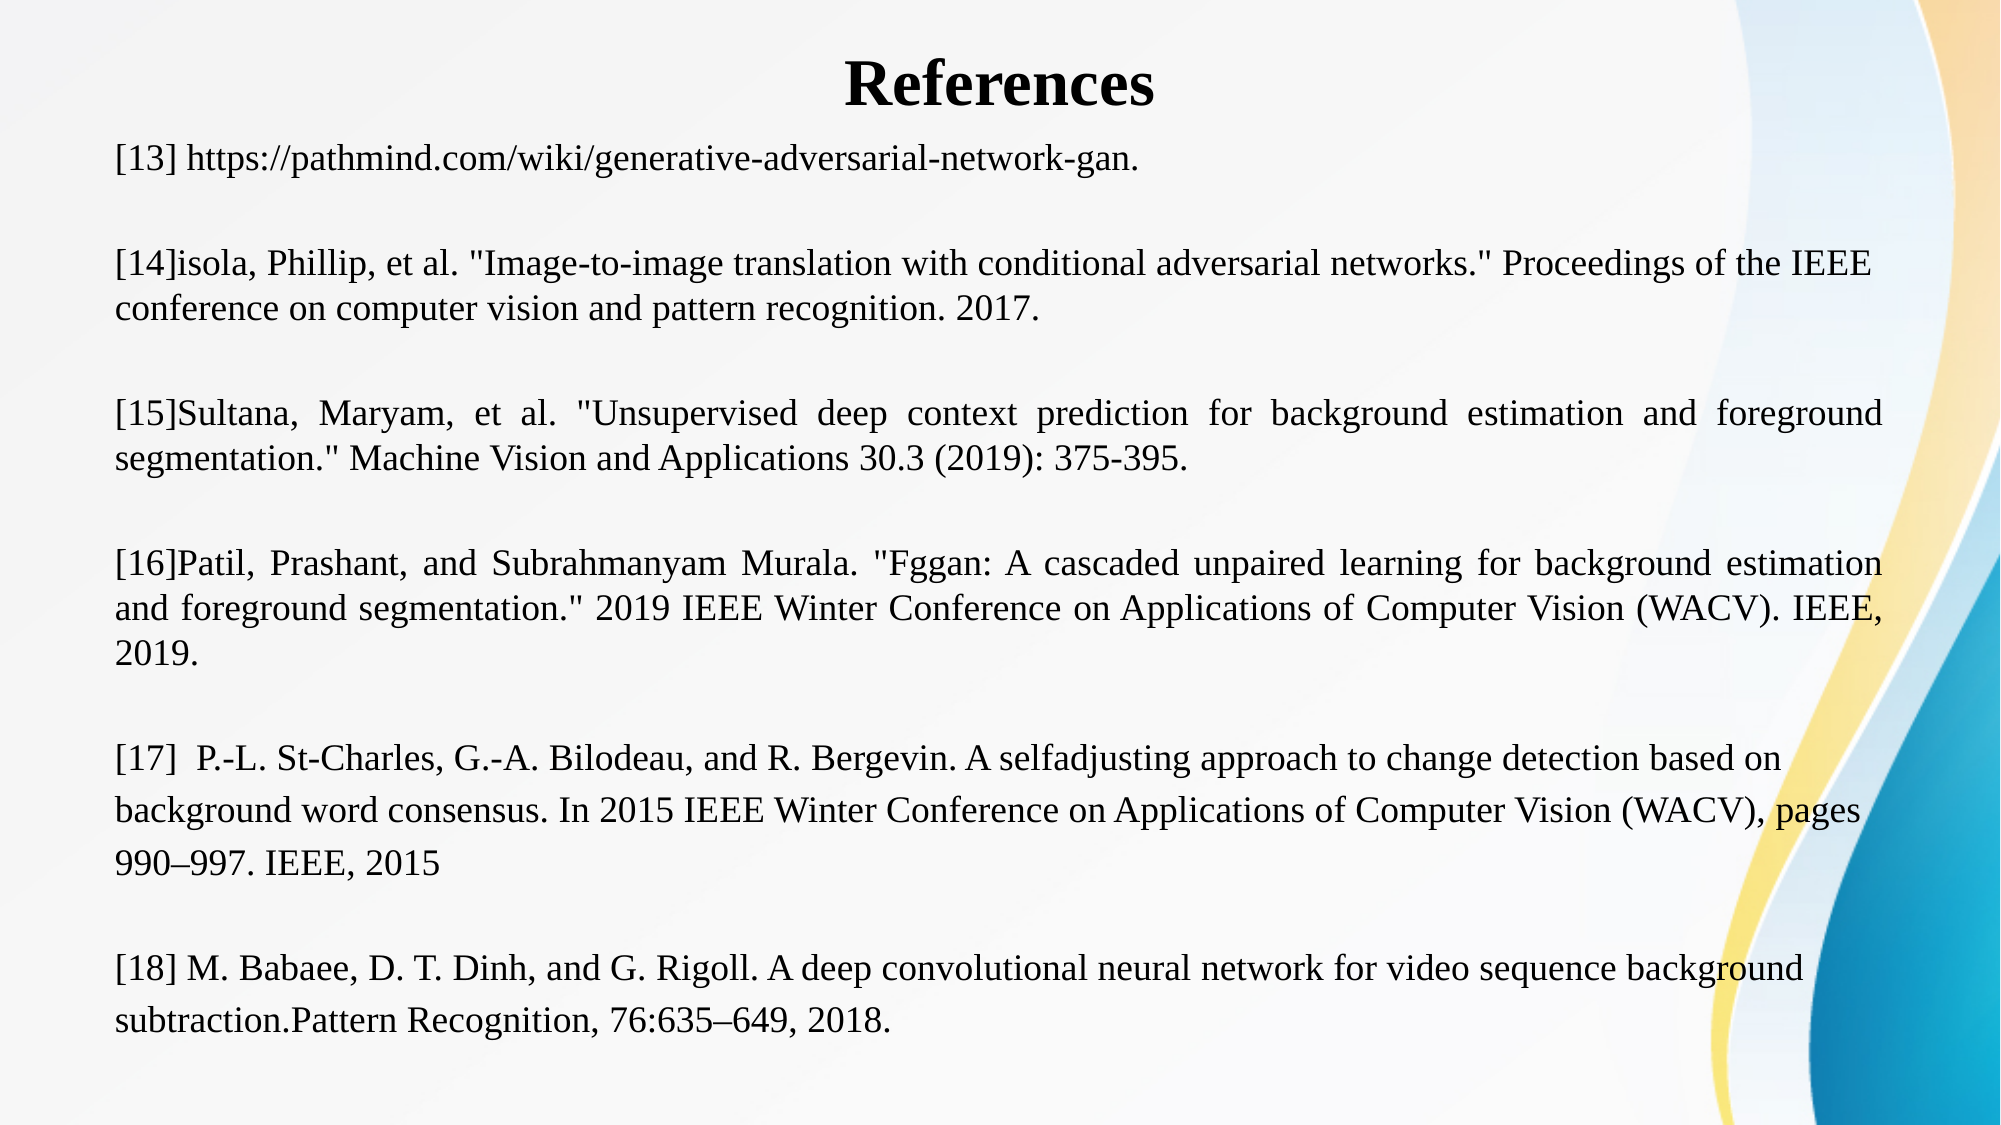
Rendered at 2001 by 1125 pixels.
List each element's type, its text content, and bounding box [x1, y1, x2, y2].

list [13] https://pathmind.com/wiki/generative-adversarial-network-gan. [14]isola, Phillip, et al. "Image-to-image translation with conditional adversarial networks." Proceedings of the IEEE conference on computer vision and pattern recognition. 2017. [15]Sultana, Maryam, et al. "Unsupervised deep context prediction for background estimation and foreground segmentation." Machine Vision and Applications 30.3 (2019): 375-395. [16]Patil, Prashant, and Subrahmanyam Murala. "Fggan: A cascaded unpaired learning for background estimation and foreground segmentation." 2019 IEEE Winter Conference on Applications of Computer Vision (WACV). IEEE, 2019. [17] P.-L. St-Charles, G.-A. Bilodeau, and R. Bergevin. A selfadjusting approach to change detection based on background word consensus. In 2015 IEEE Winter Conference on Applications of Computer Vision (WACV), pages 990–997. IEEE, 2015 [18] M. Babaee, D. T. Dinh, and G. Rigoll. A deep convolutional neural network for video sequence background subtraction.Pattern Recognition, 76:635–649, 2018. [99, 72, 1901, 1006]
picture [0, 0, 2001, 1125]
title References [99, 30, 1901, 72]
